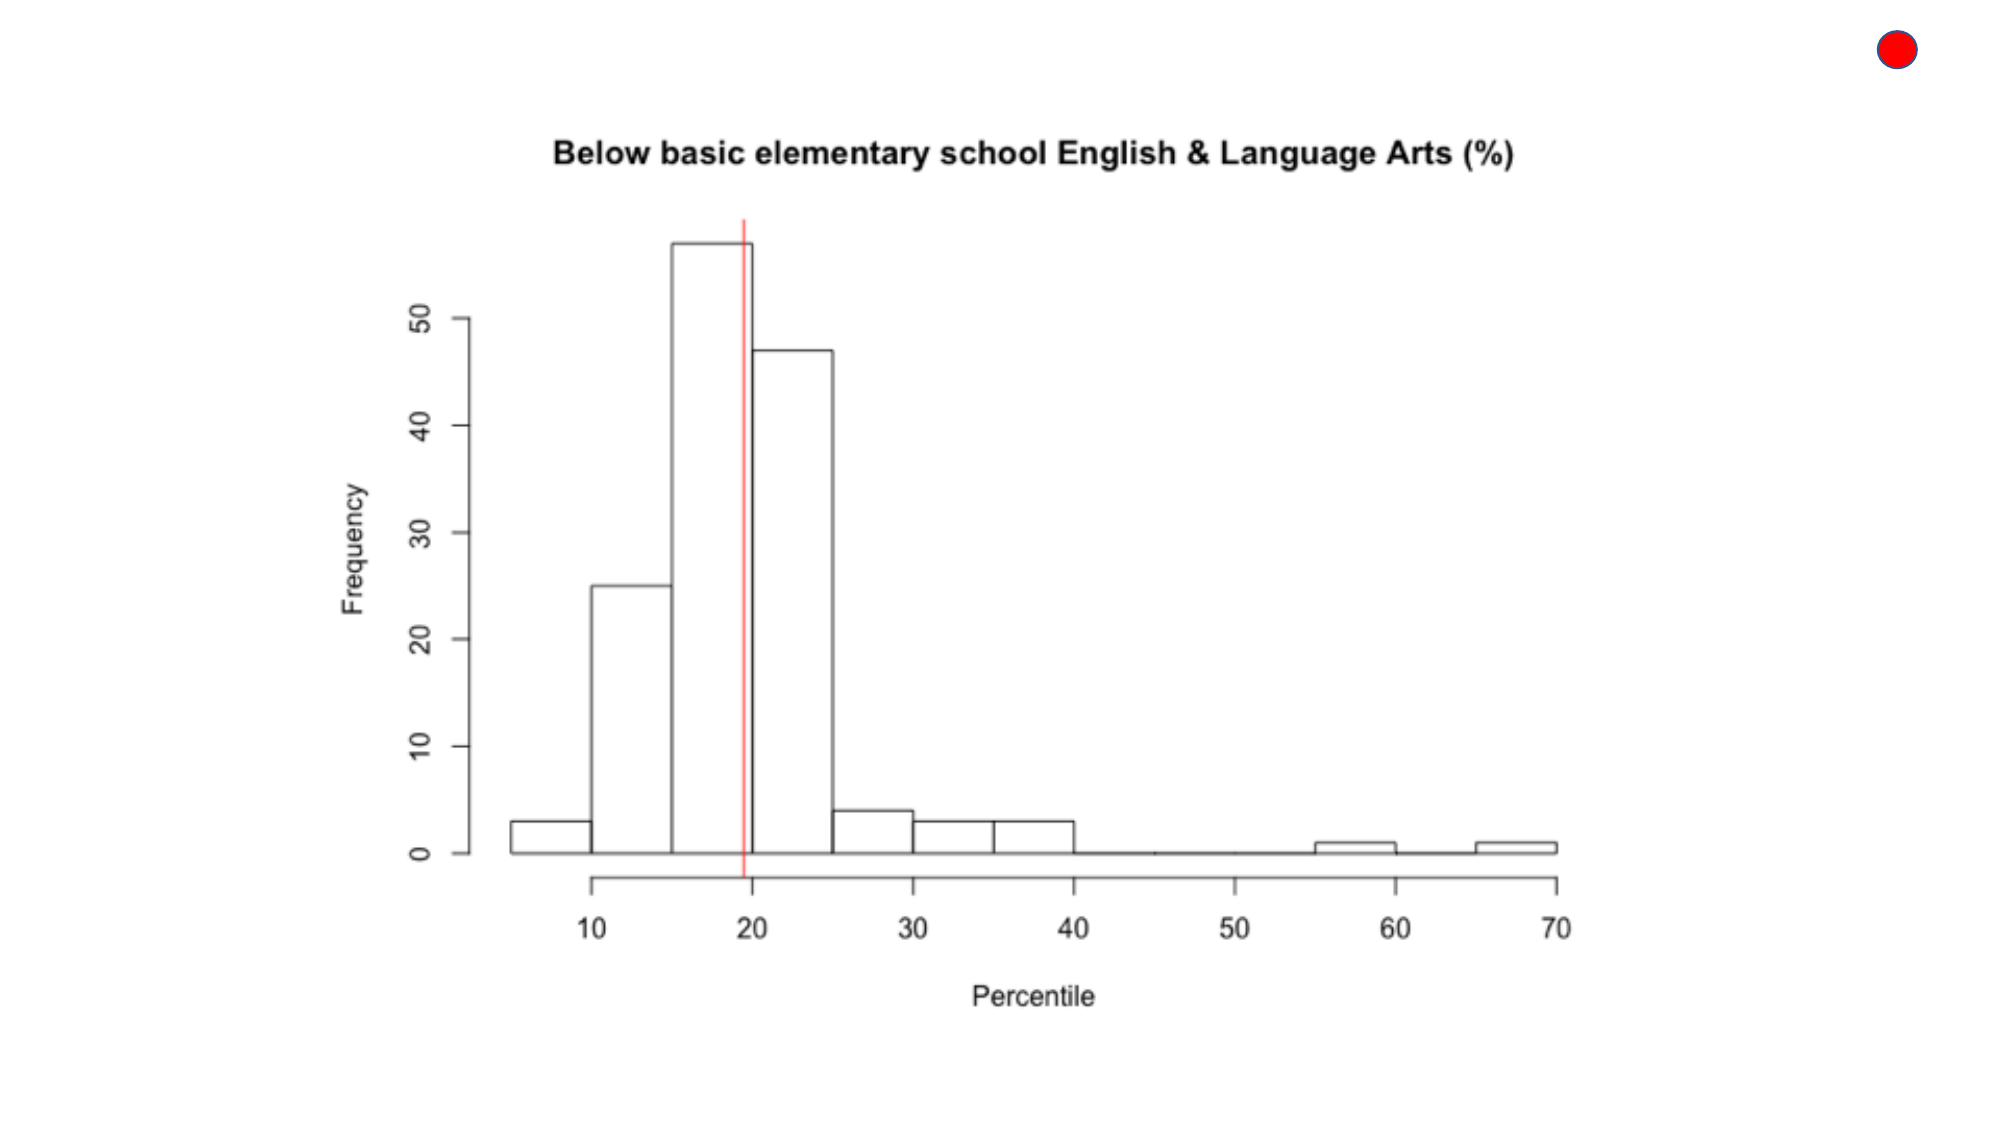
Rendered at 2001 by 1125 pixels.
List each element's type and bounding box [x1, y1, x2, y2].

text_box [1876, 30, 1918, 70]
picture [335, 85, 1665, 1040]
